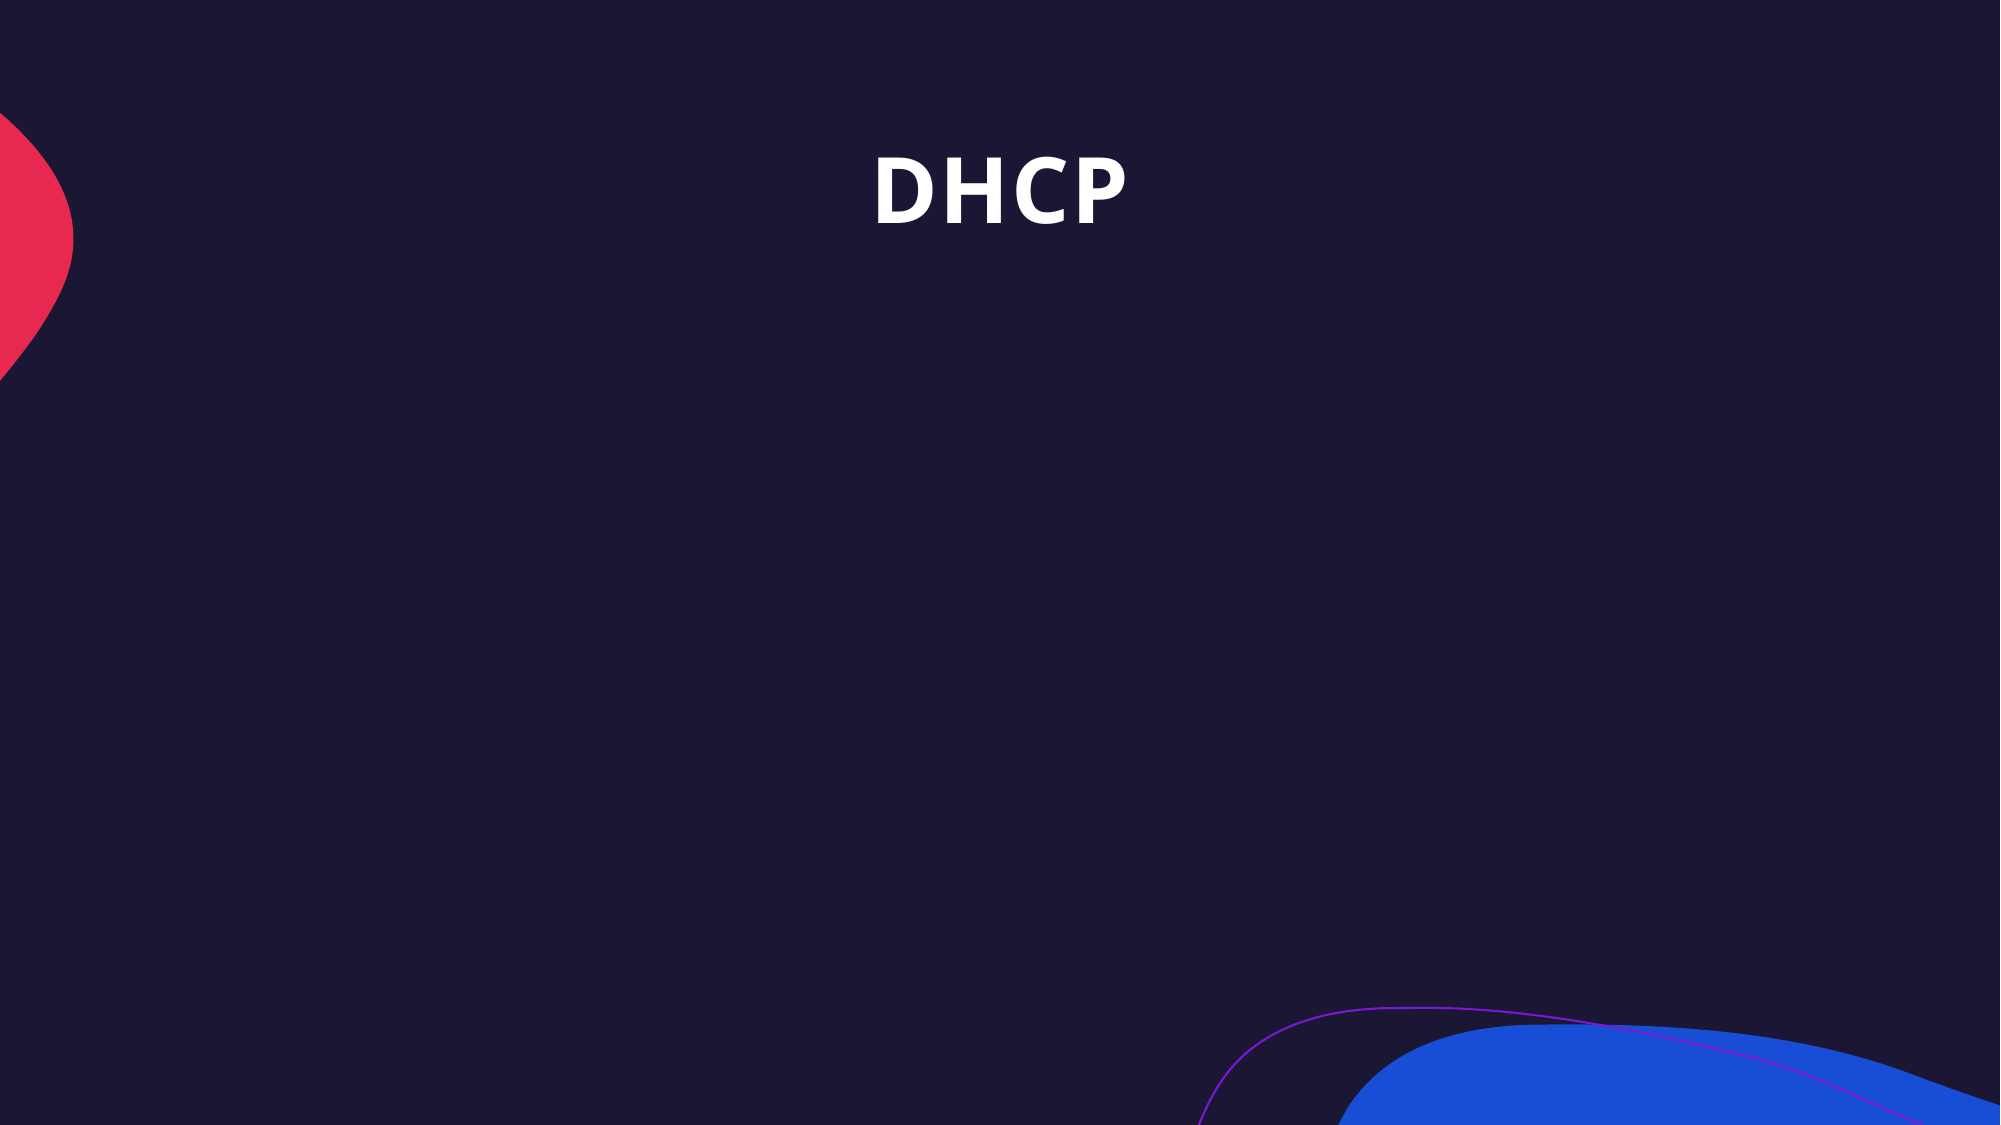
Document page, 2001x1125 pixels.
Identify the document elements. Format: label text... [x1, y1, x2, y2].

title DHCP [125, 92, 1875, 272]
